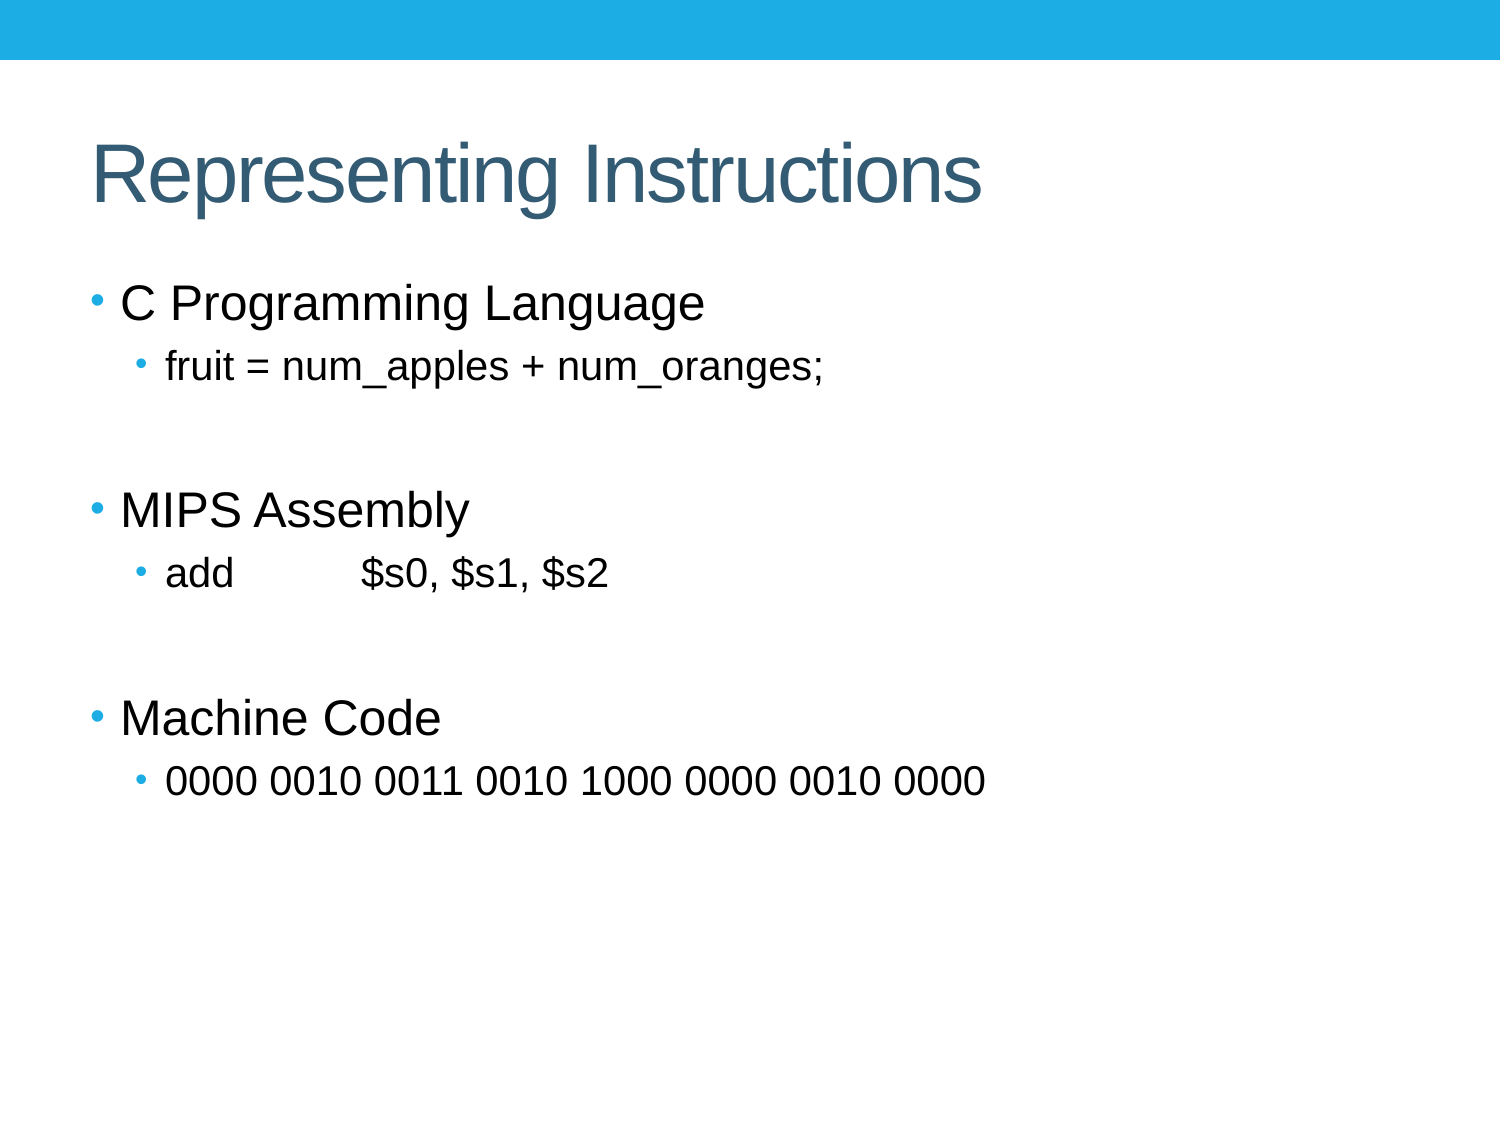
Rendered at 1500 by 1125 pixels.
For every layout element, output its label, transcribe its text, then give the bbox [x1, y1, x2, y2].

list C Programming Language fruit = num_apples + num_oranges; MIPS Assembly add $s0, $s1, $s2 Machine Code 0000 0010 0011 0010 1000 0000 0010 0000 [75, 262, 1425, 1063]
title Representing Instructions [75, 87, 1425, 250]
